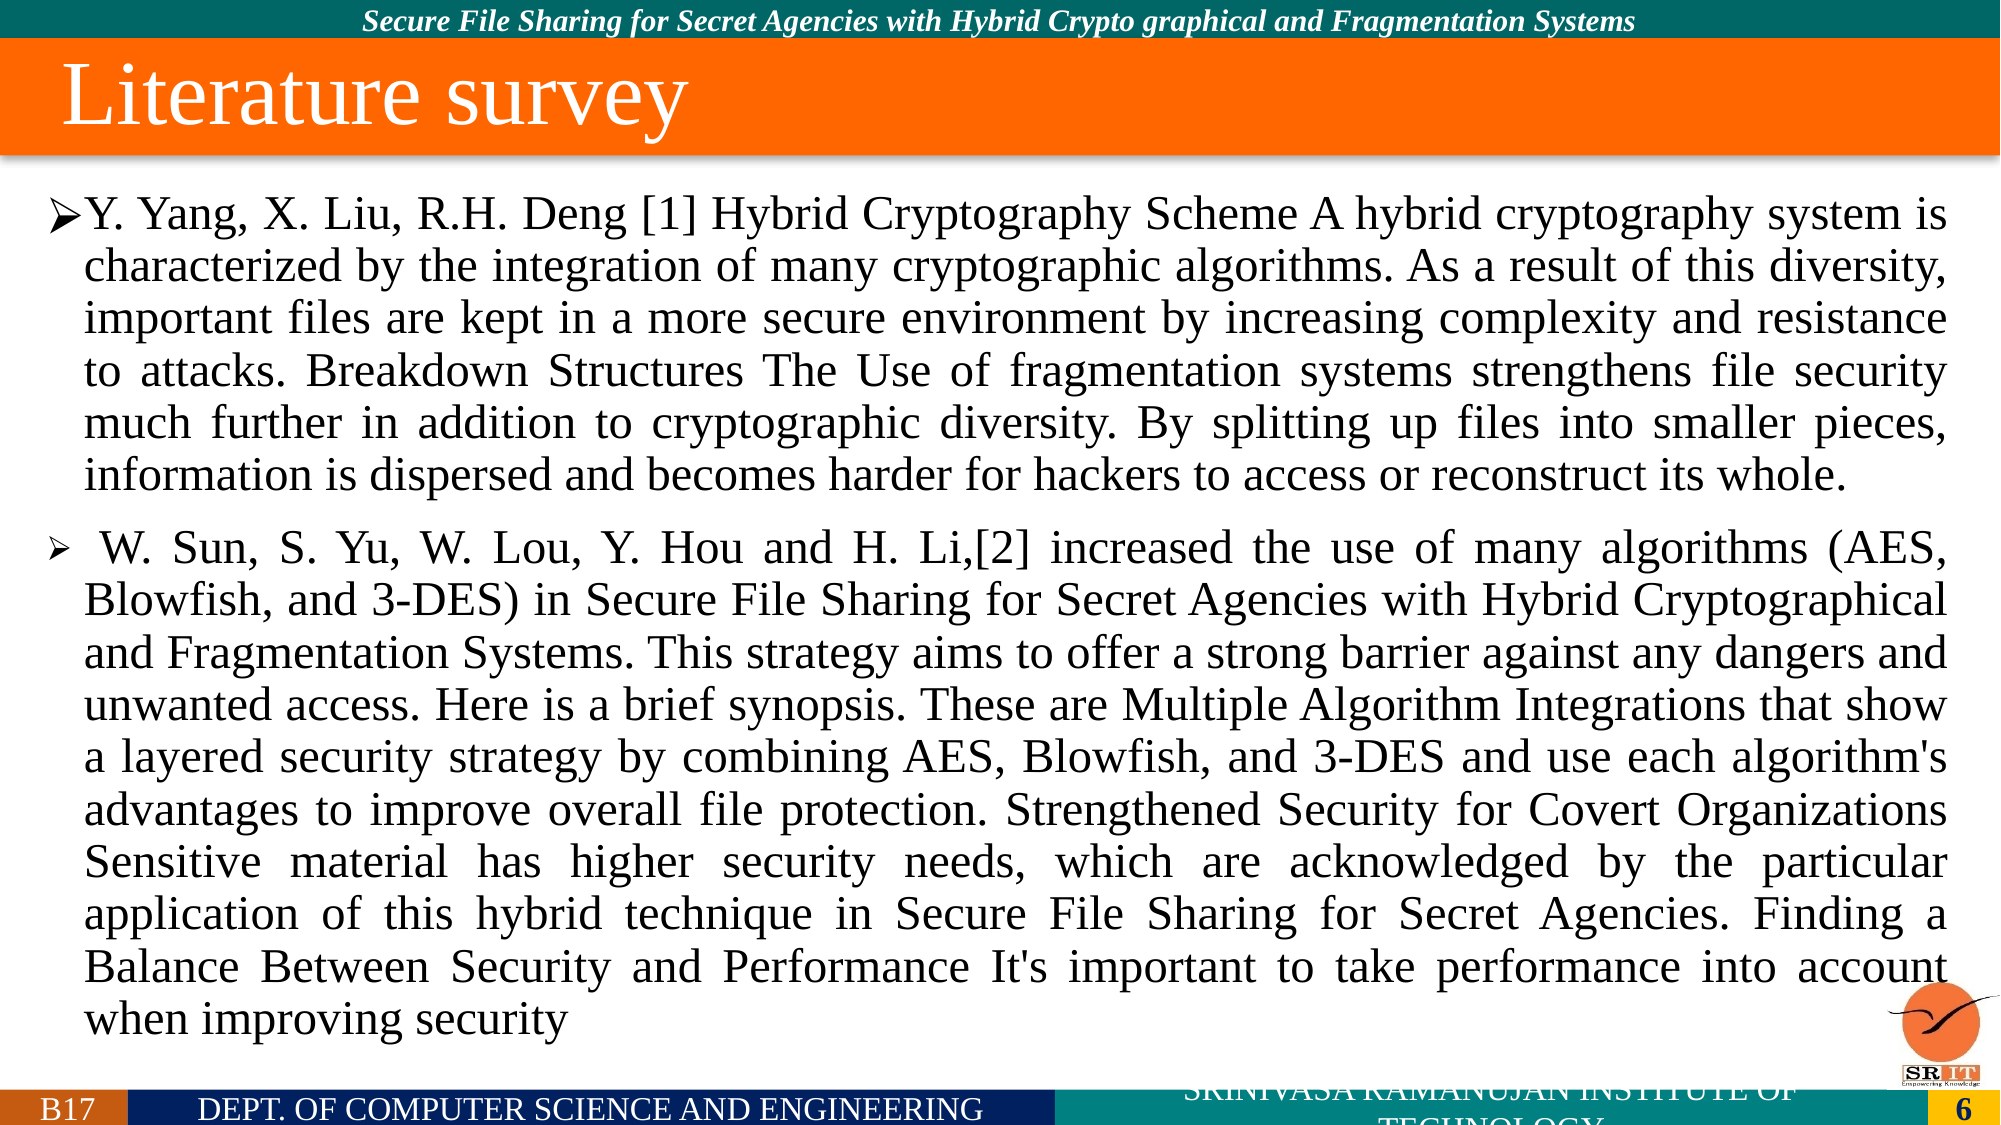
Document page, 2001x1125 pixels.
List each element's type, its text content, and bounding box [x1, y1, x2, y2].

picture [1887, 977, 2000, 1090]
list Y. Yang, X. Liu, R.H. Deng [1] Hybrid Cryptography Scheme A hybrid cryptography system is characterized by the integration of many cryptographic algorithms. As a result of this diversity, important files are kept in a more secure environment by increasing complexity and resistance to attacks. Breakdown Structures The Use of fragmentation systems strengthens file security much further in addition to cryptographic diversity. By splitting up files into smaller pieces, information is dispersed and becomes harder for hackers to access or reconstruct its whole. W. Sun, S. Yu, W. Lou, Y. Hou and H. Li,[2] increased the use of many algorithms (AES, Blowfish, and 3-DES) in Secure File Sharing for Secret Agencies with Hybrid Cryptographical and Fragmentation Systems. This strategy aims to offer a strong barrier against any dangers and unwanted access. Here is a brief synopsis. These are Multiple Algorithm Integrations that show a layered security strategy by combining AES, Blowfish, and 3-DES and use each algorithm's advantages to improve overall file protection. Strengthened Security for Covert Organizations Sensitive material has higher security needs, which are acknowledged by the particular application of this hybrid technique in Secure File Sharing for Secret Agencies. Finding a Balance Between Security and Performance It's important to take performance into account when improving security [32, 179, 1965, 1065]
title Literature survey [0, 38, 2000, 156]
